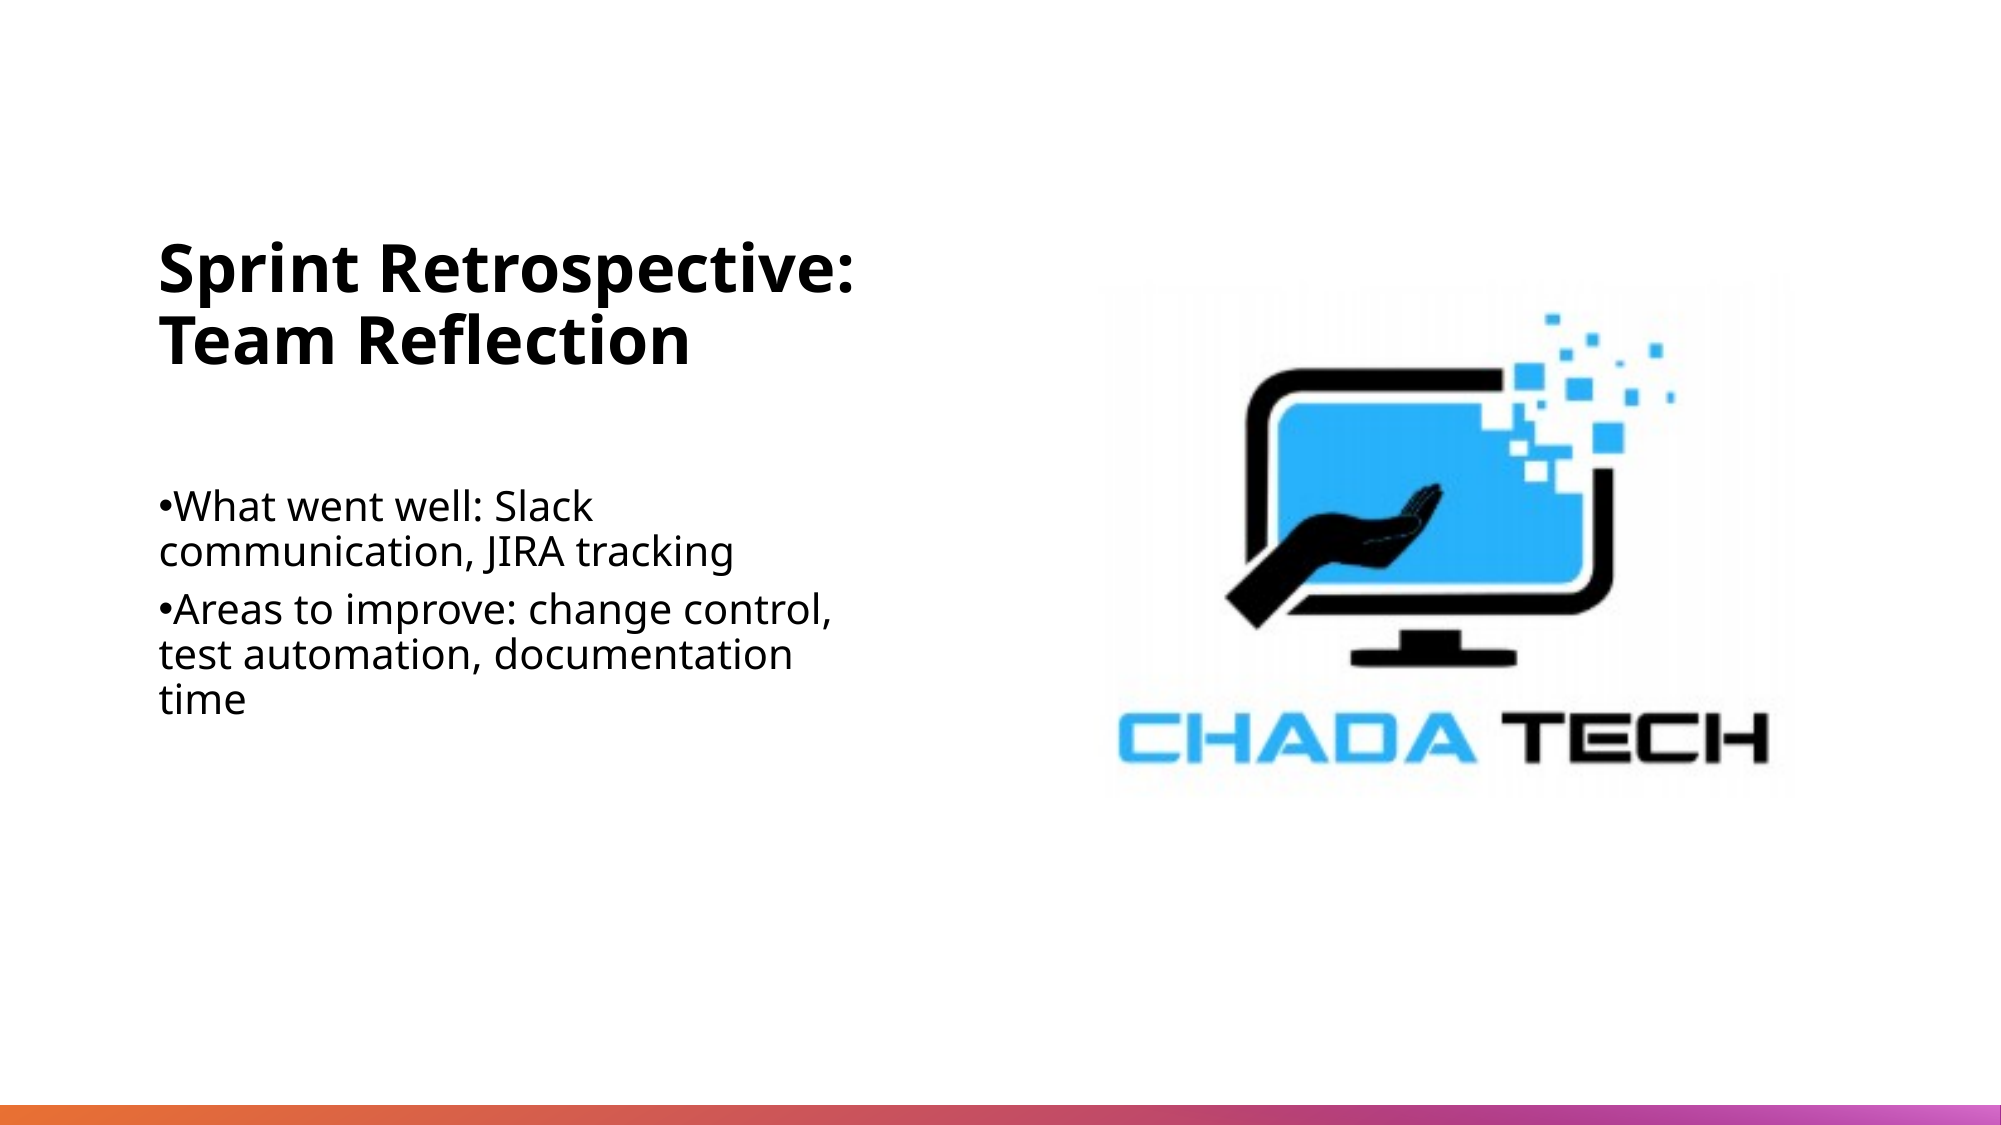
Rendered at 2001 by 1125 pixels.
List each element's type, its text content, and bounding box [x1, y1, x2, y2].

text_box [0, 1104, 2000, 1125]
text_box Sprint Retrospective: Team Reflection [143, 121, 898, 387]
picture [999, 272, 1873, 840]
text_box What went well: Slack communication, JIRA tracking Areas to improve: change control, test automation, documentation time [143, 415, 898, 982]
